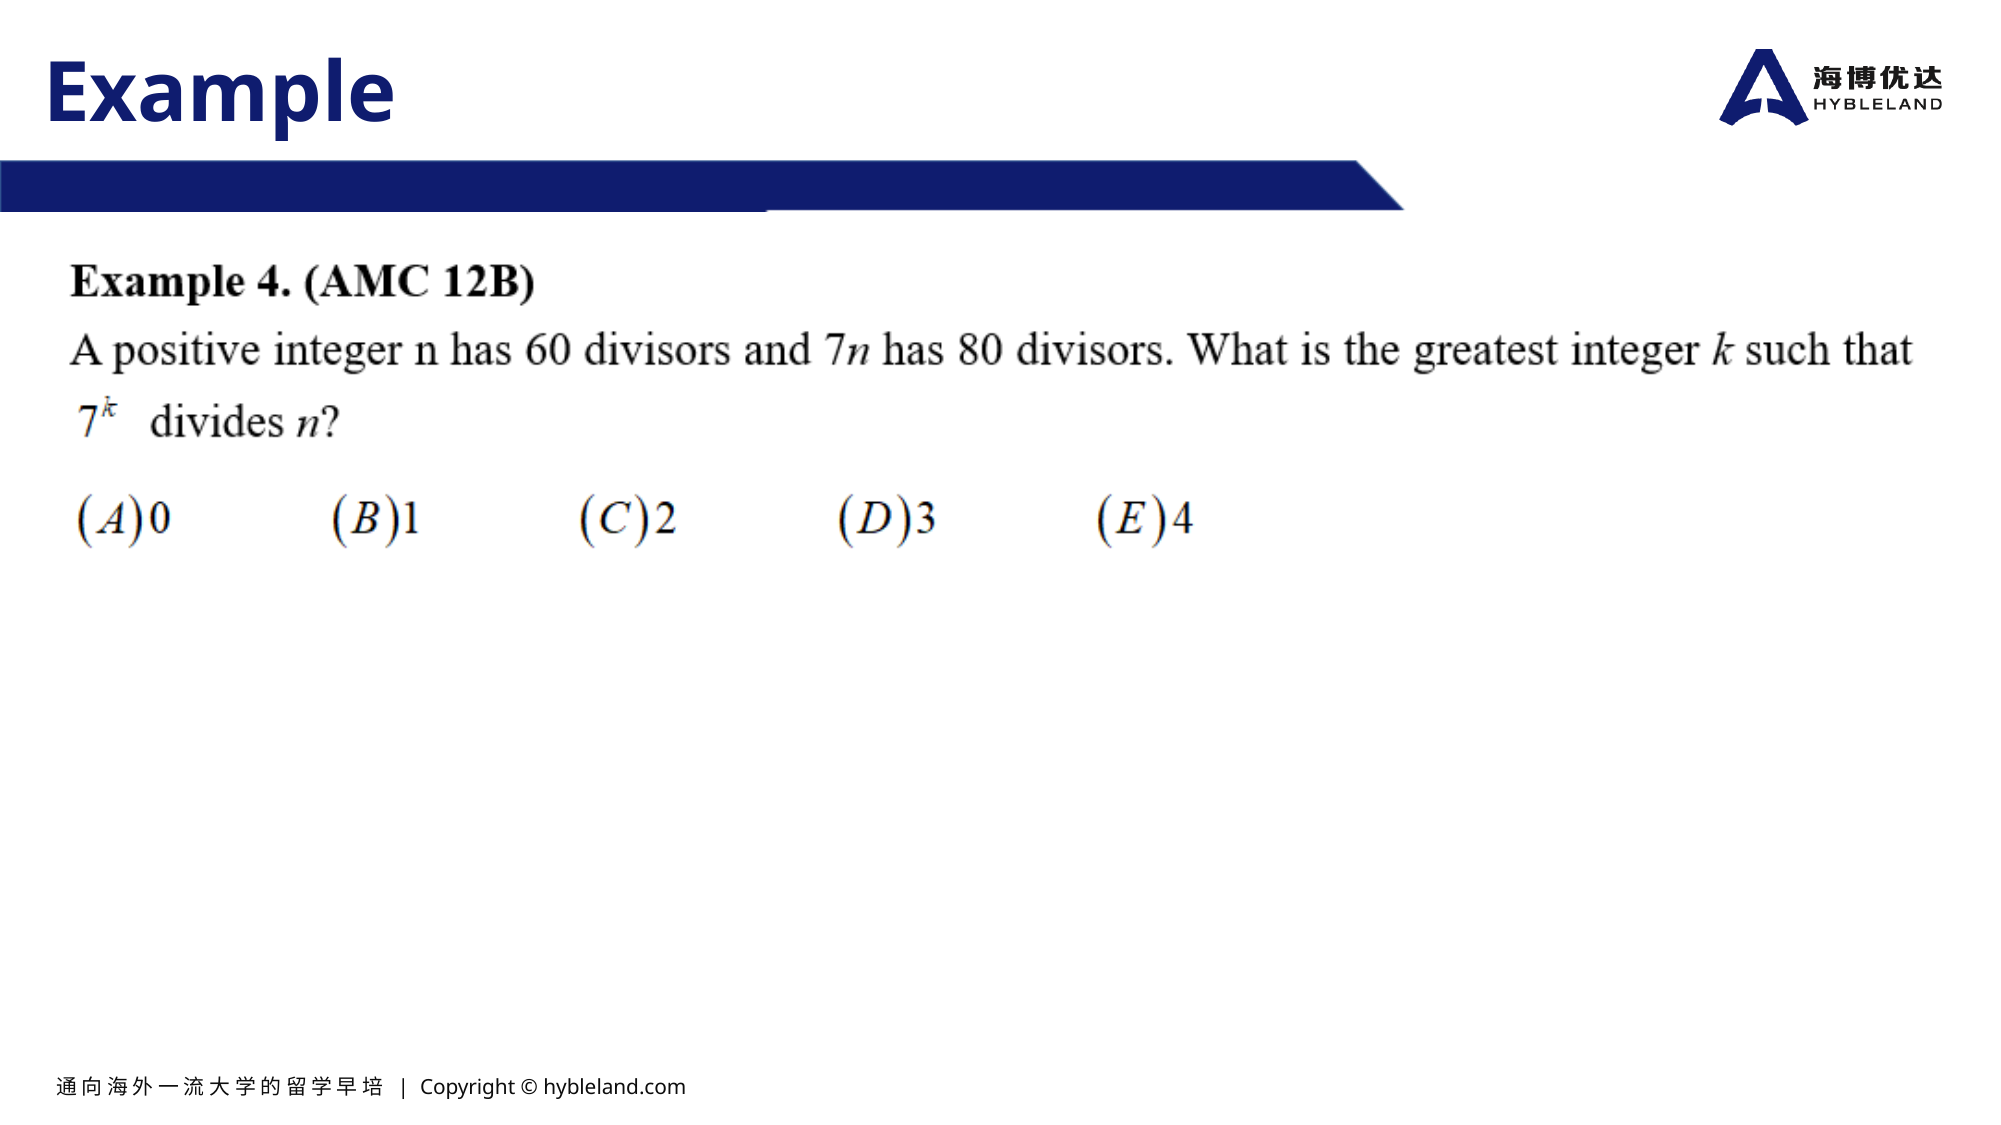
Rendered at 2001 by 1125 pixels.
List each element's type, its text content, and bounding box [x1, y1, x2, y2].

picture [57, 243, 1943, 589]
text_box Example [28, 30, 1155, 146]
picture [0, 159, 1413, 212]
picture [1719, 49, 1942, 126]
